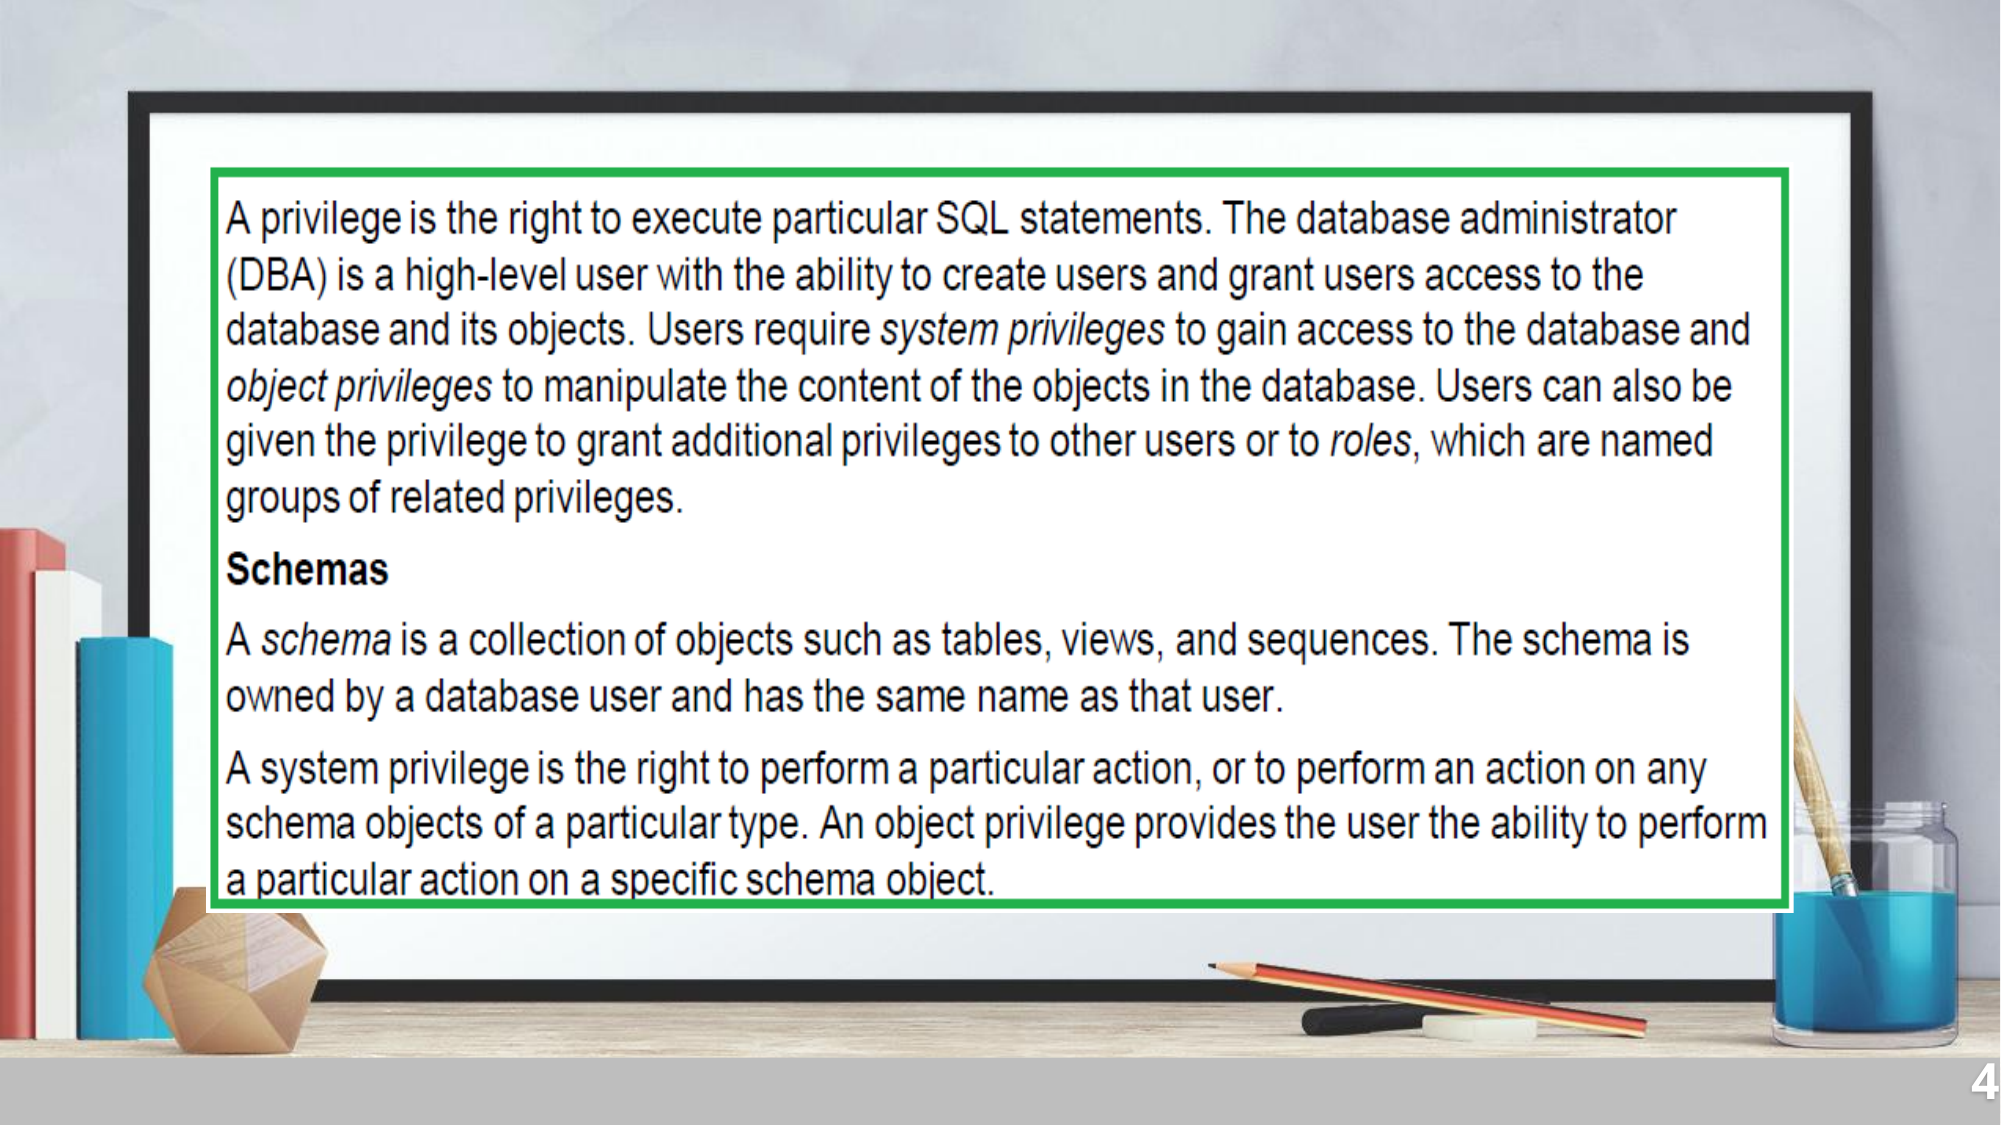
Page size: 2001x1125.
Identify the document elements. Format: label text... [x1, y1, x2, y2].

picture [0, 0, 2001, 1125]
text_box 4 [1879, 1058, 2000, 1118]
text_box [0, 1057, 2000, 1125]
text_box [206, 162, 1794, 913]
